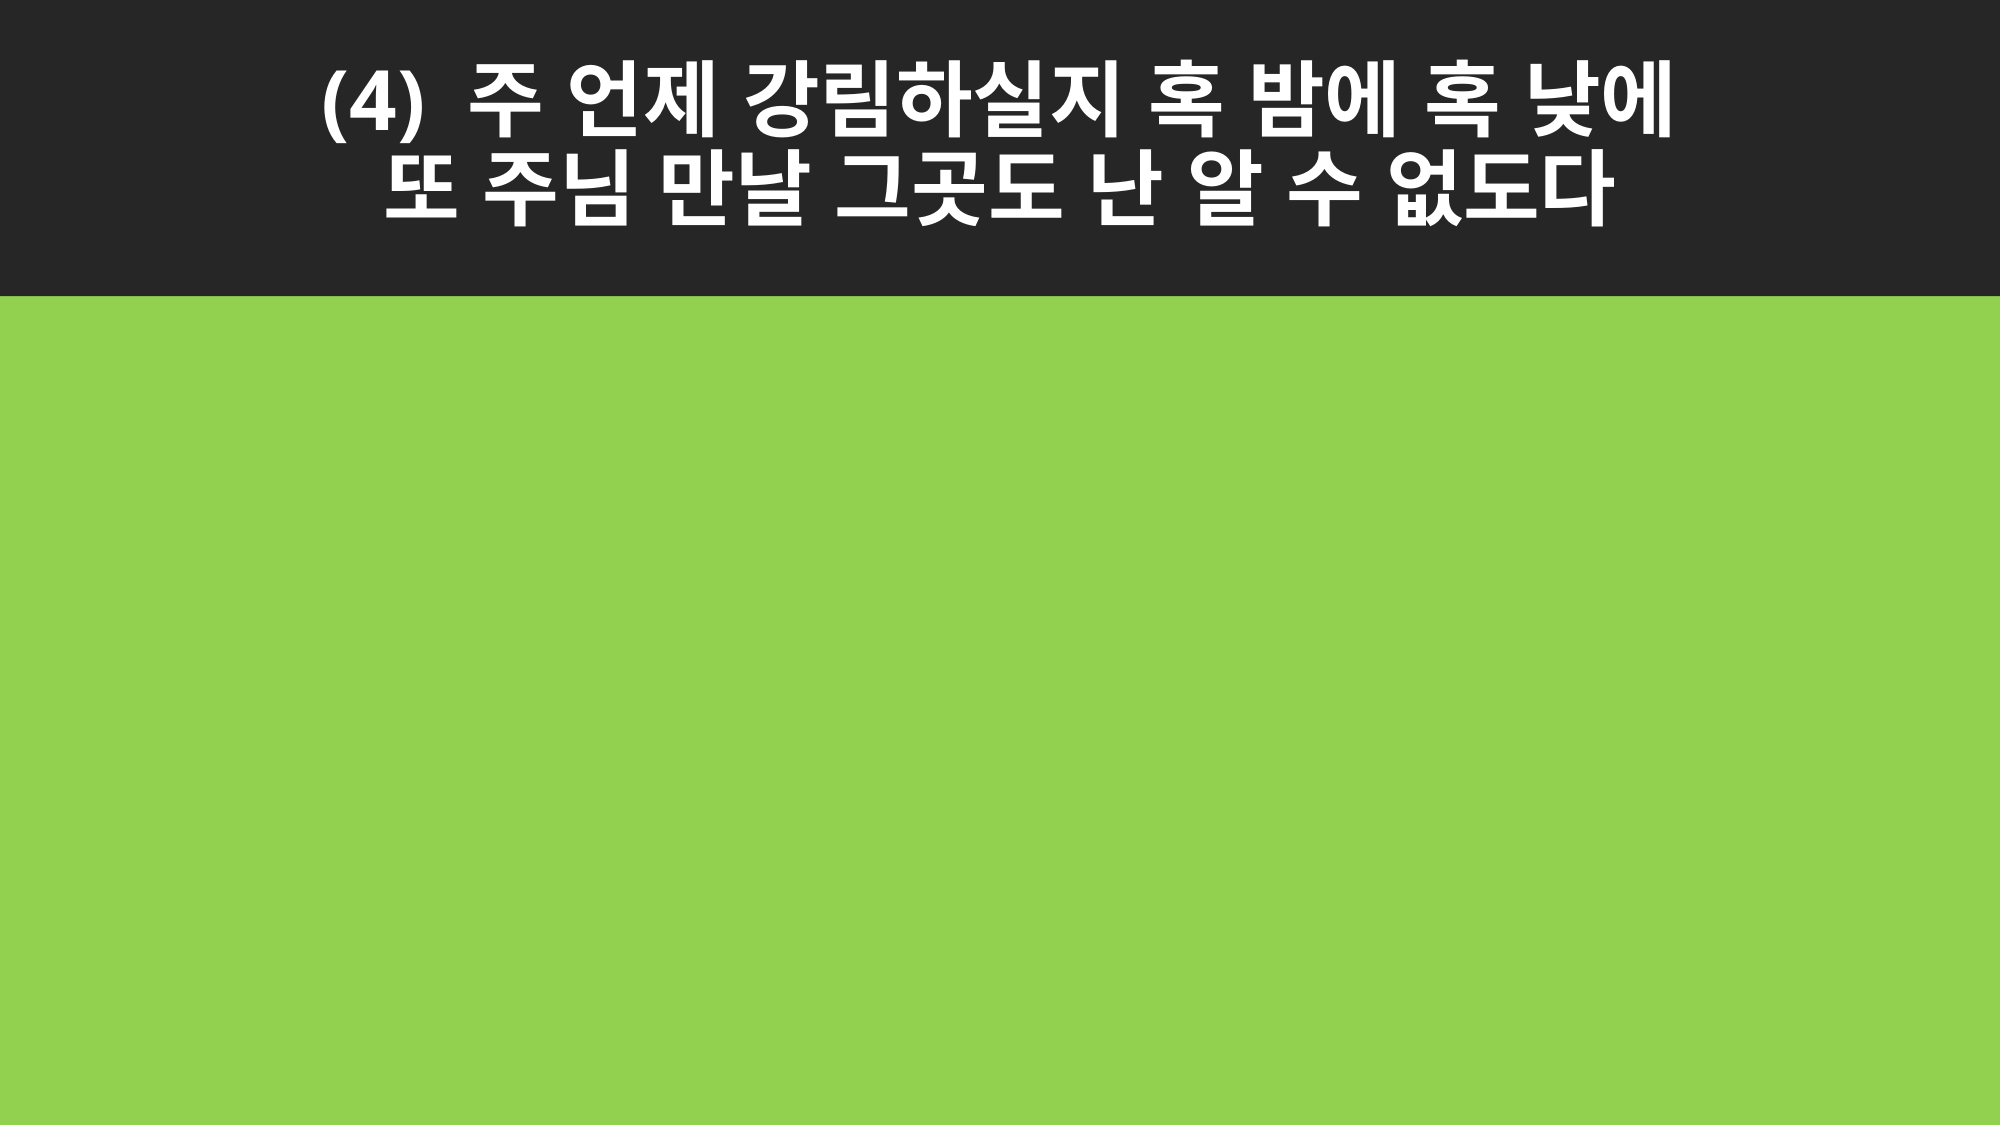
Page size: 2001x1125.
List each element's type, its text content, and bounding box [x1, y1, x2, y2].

title (4) 주 언제 강림하실지 혹 밤에 혹 낮에 또 주님 만날 그곳도 난 알 수 없도다 [0, 0, 2000, 297]
